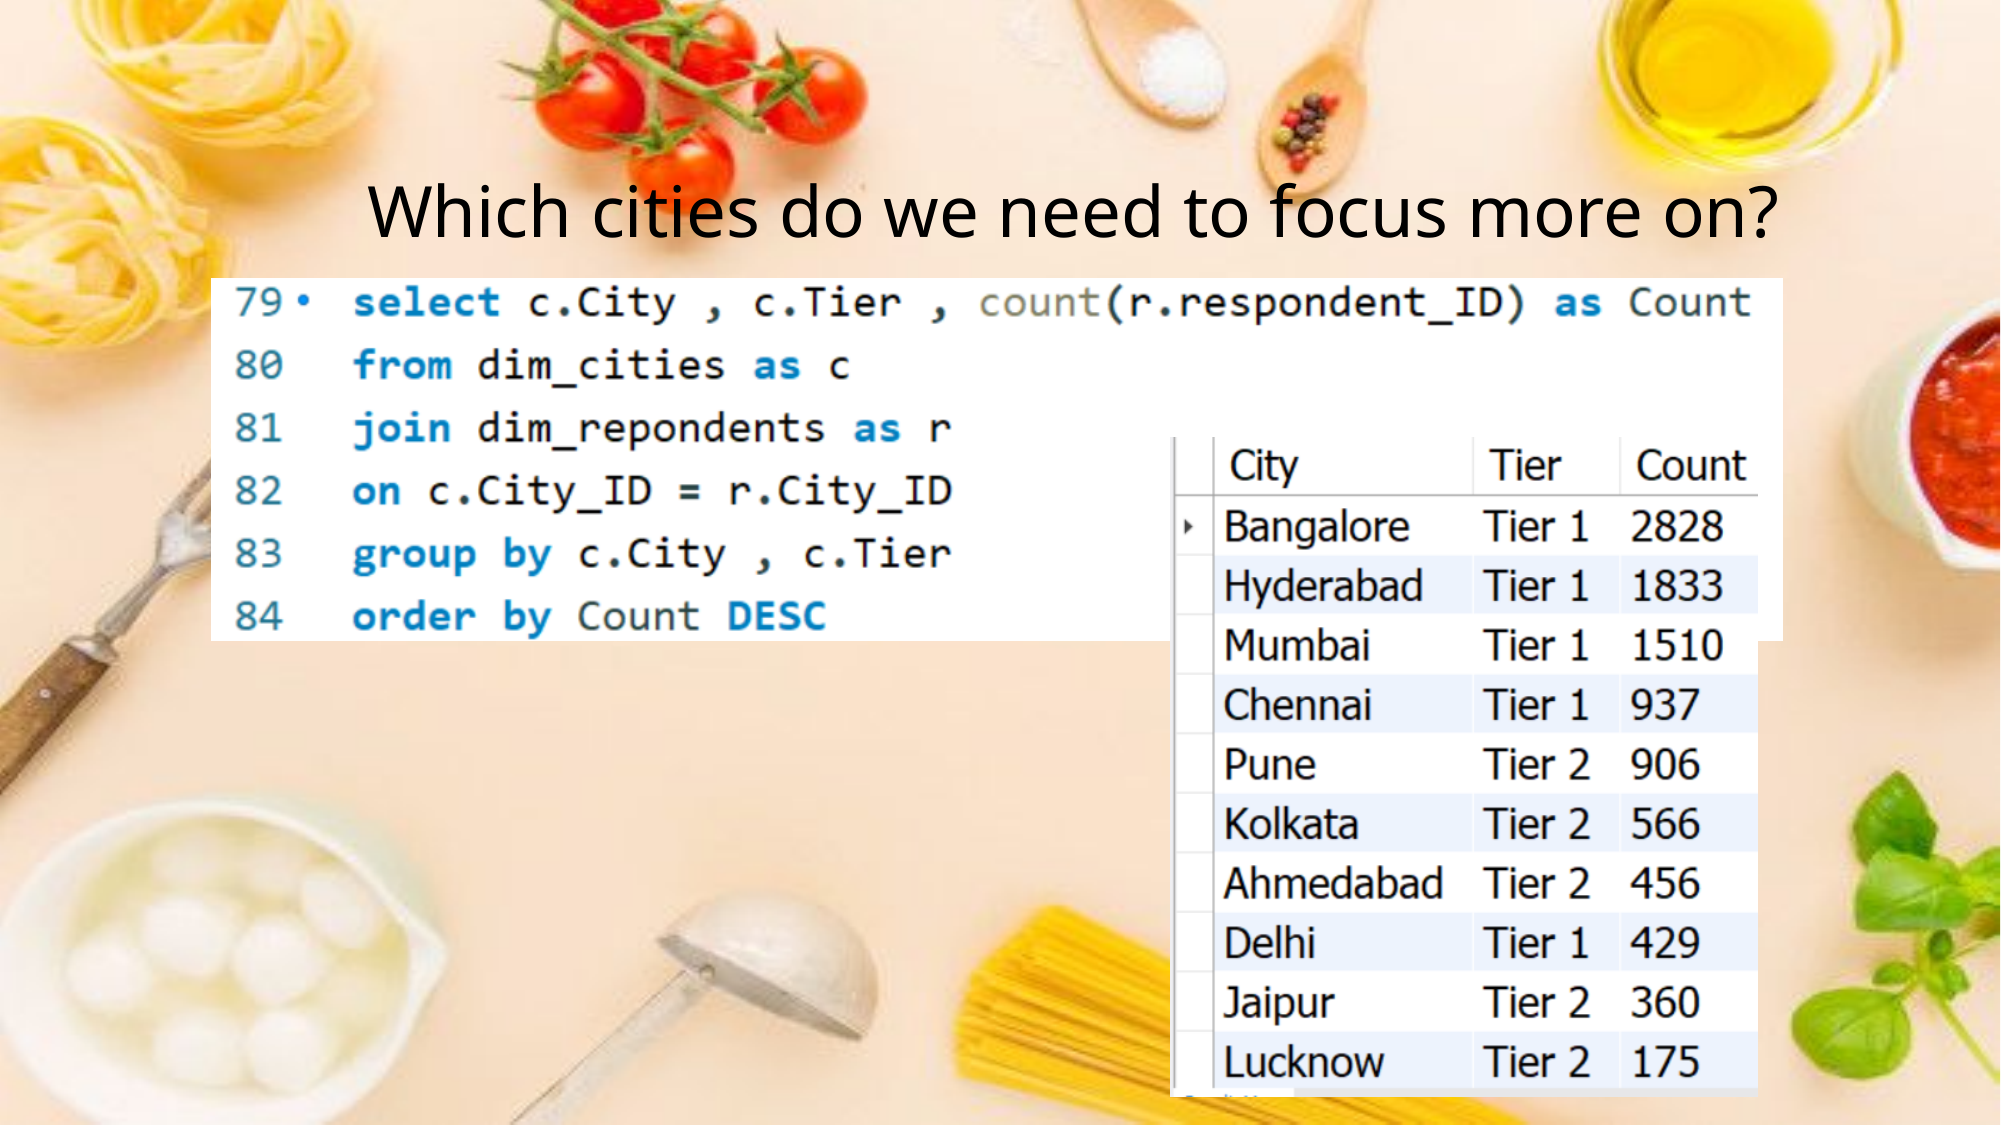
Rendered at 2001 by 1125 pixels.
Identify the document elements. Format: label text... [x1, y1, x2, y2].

picture [0, 0, 2001, 1125]
title Which cities do we need to focus more on? [211, 105, 1937, 324]
